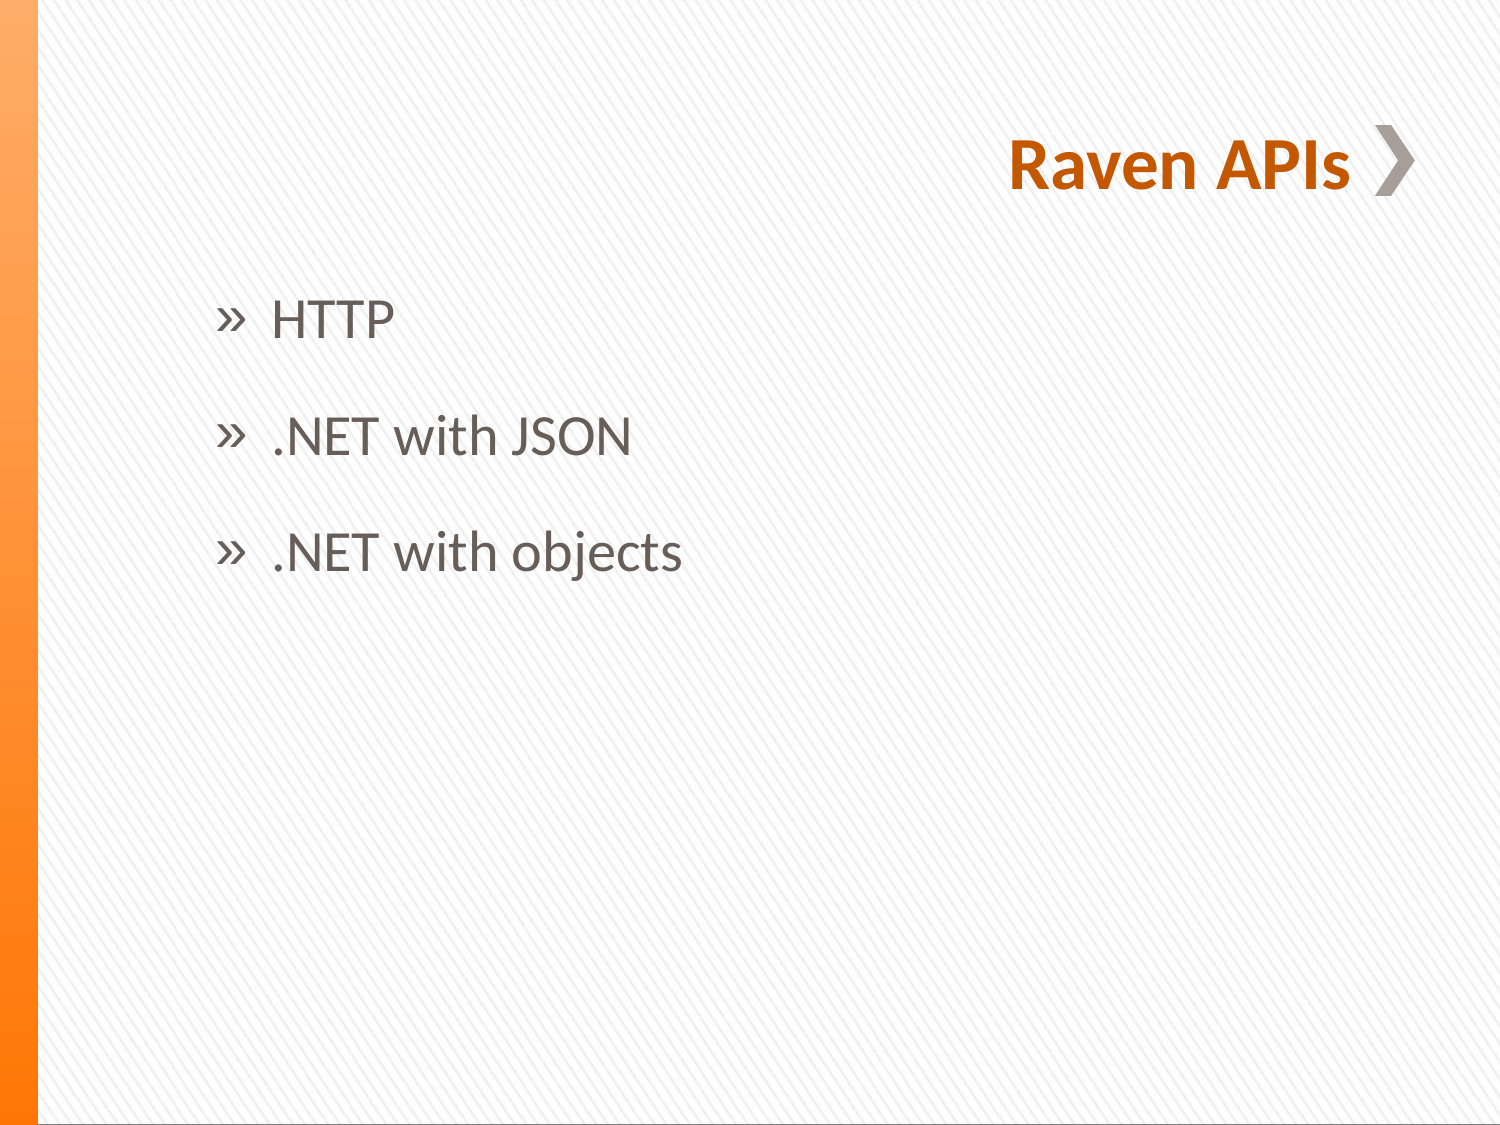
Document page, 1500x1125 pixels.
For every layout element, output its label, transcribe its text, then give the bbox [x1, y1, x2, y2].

list HTTP .NET with JSON .NET with objects [200, 237, 1425, 1038]
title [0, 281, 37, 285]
picture [37, 0, 1500, 1125]
title Raven APIs [191, 24, 1367, 213]
